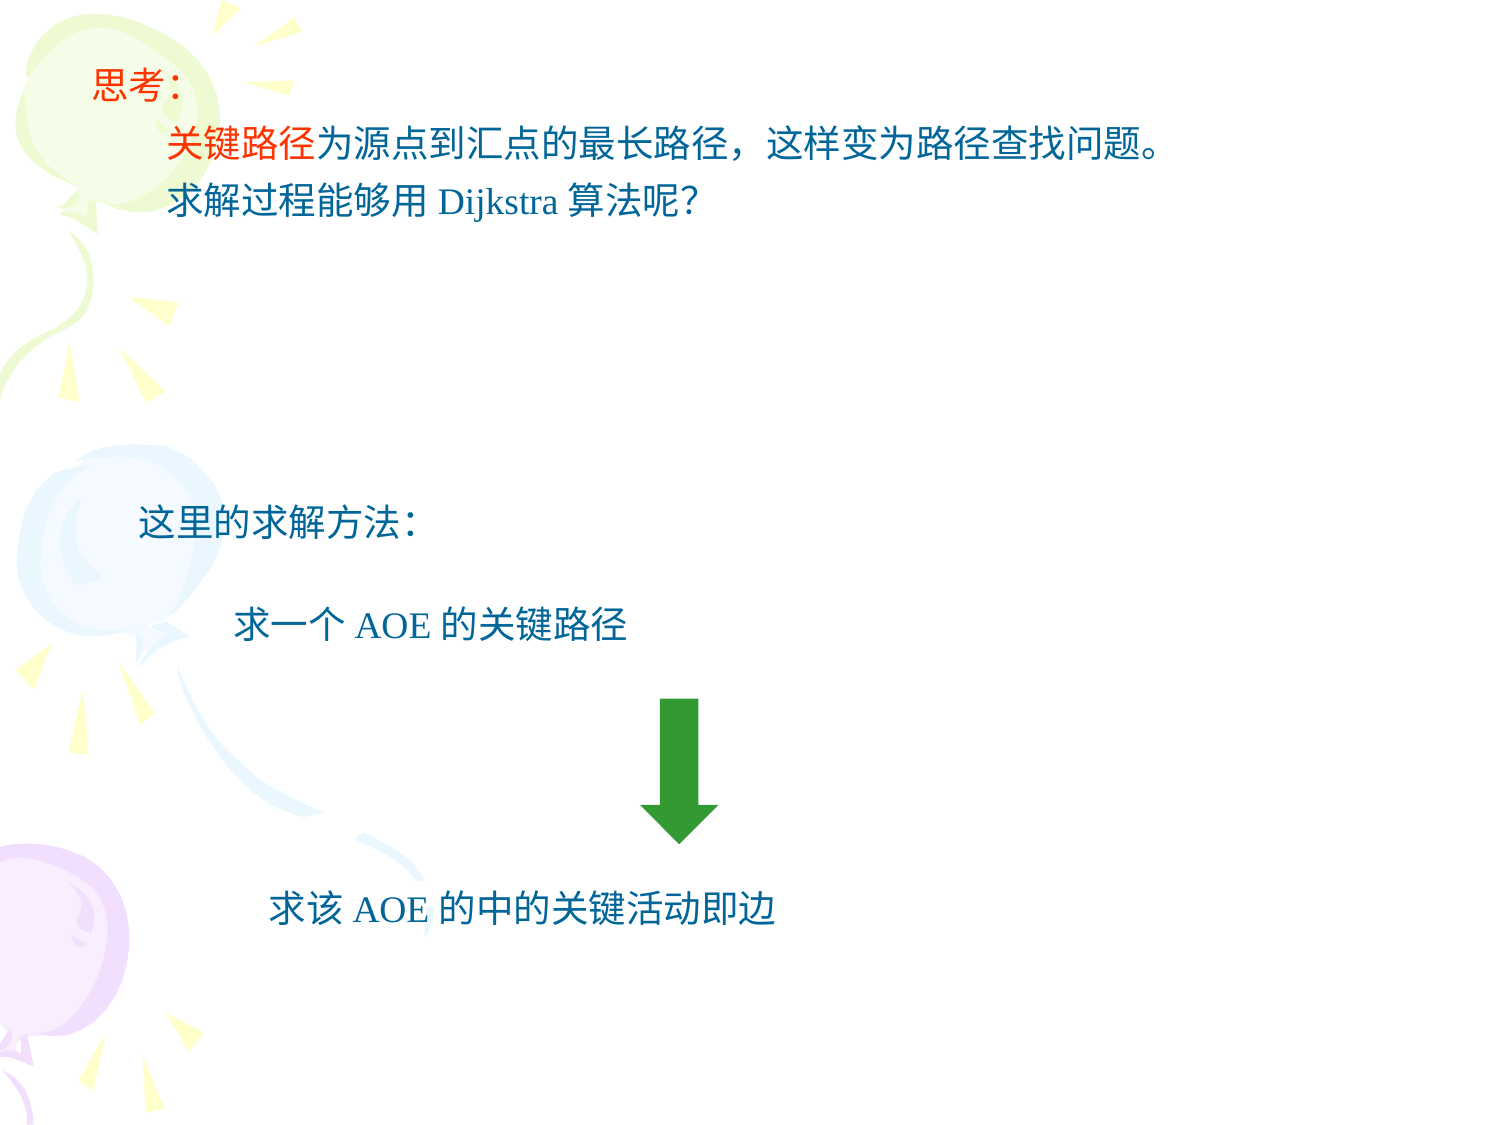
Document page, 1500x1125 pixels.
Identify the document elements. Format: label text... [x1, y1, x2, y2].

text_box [123, 491, 1188, 953]
text_box 思考： 关键路径为源点到汇点的最长路径，这样变为路径查找问题。 求解过程能够用Dijkstra算法呢？ [76, 54, 1424, 230]
